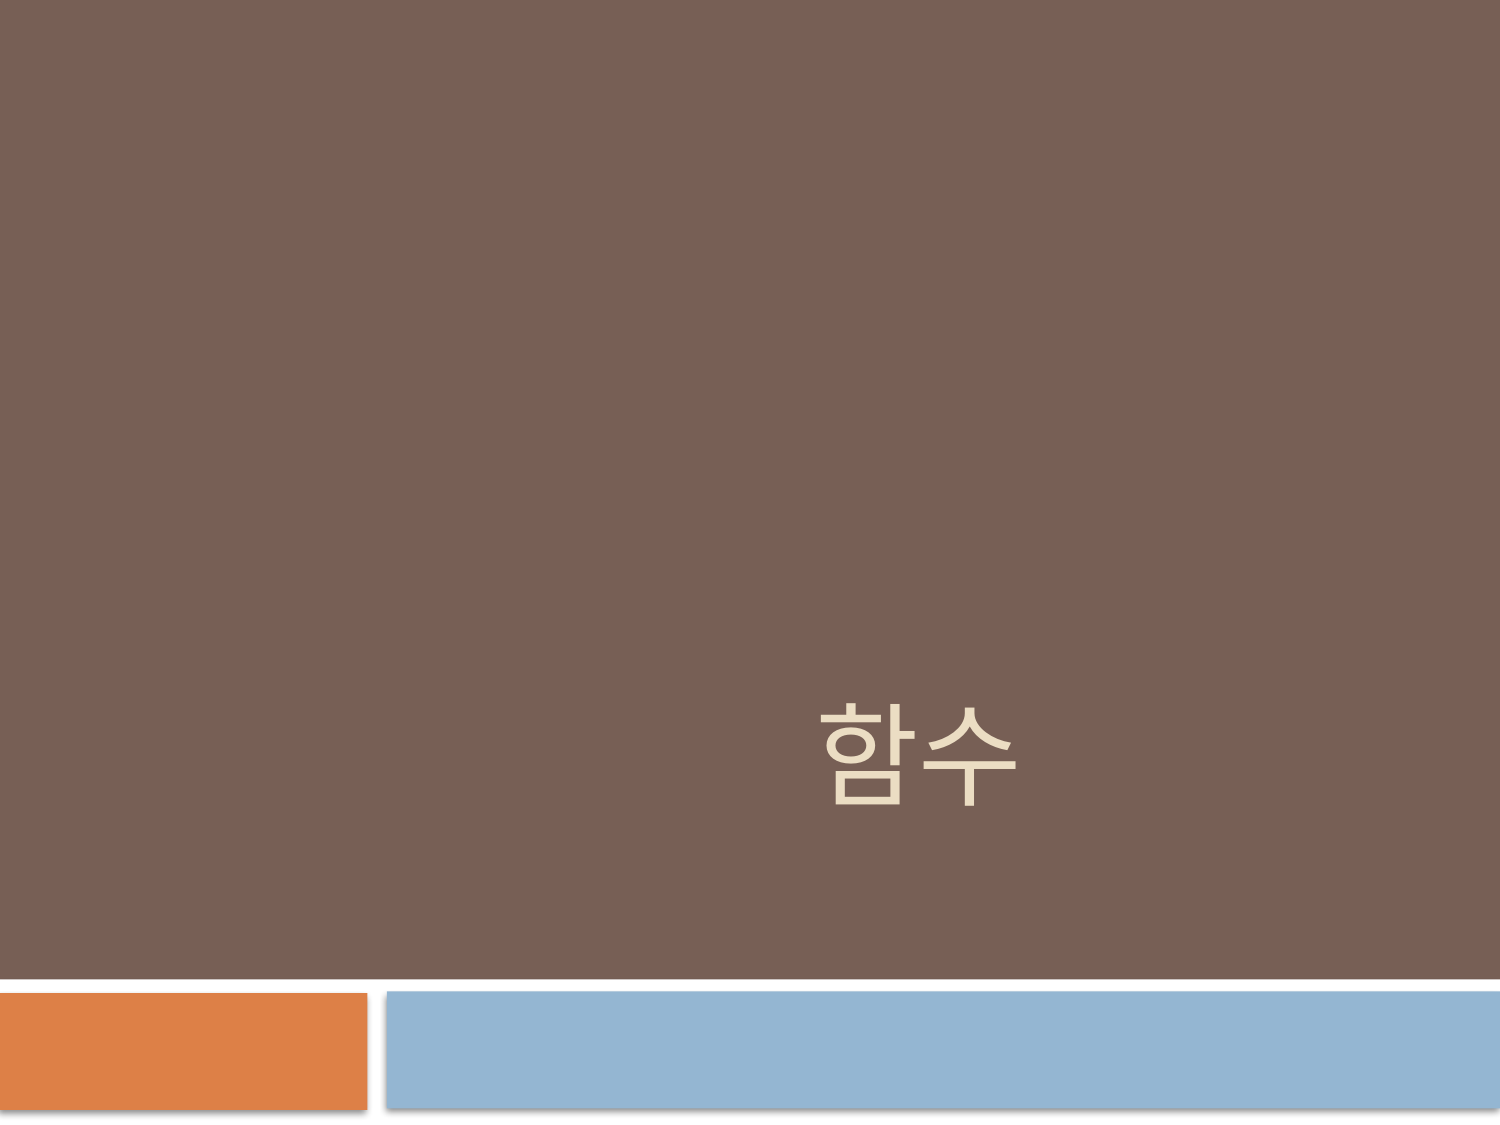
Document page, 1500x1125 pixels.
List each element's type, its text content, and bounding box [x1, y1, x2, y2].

title 함수 [387, 231, 1450, 963]
